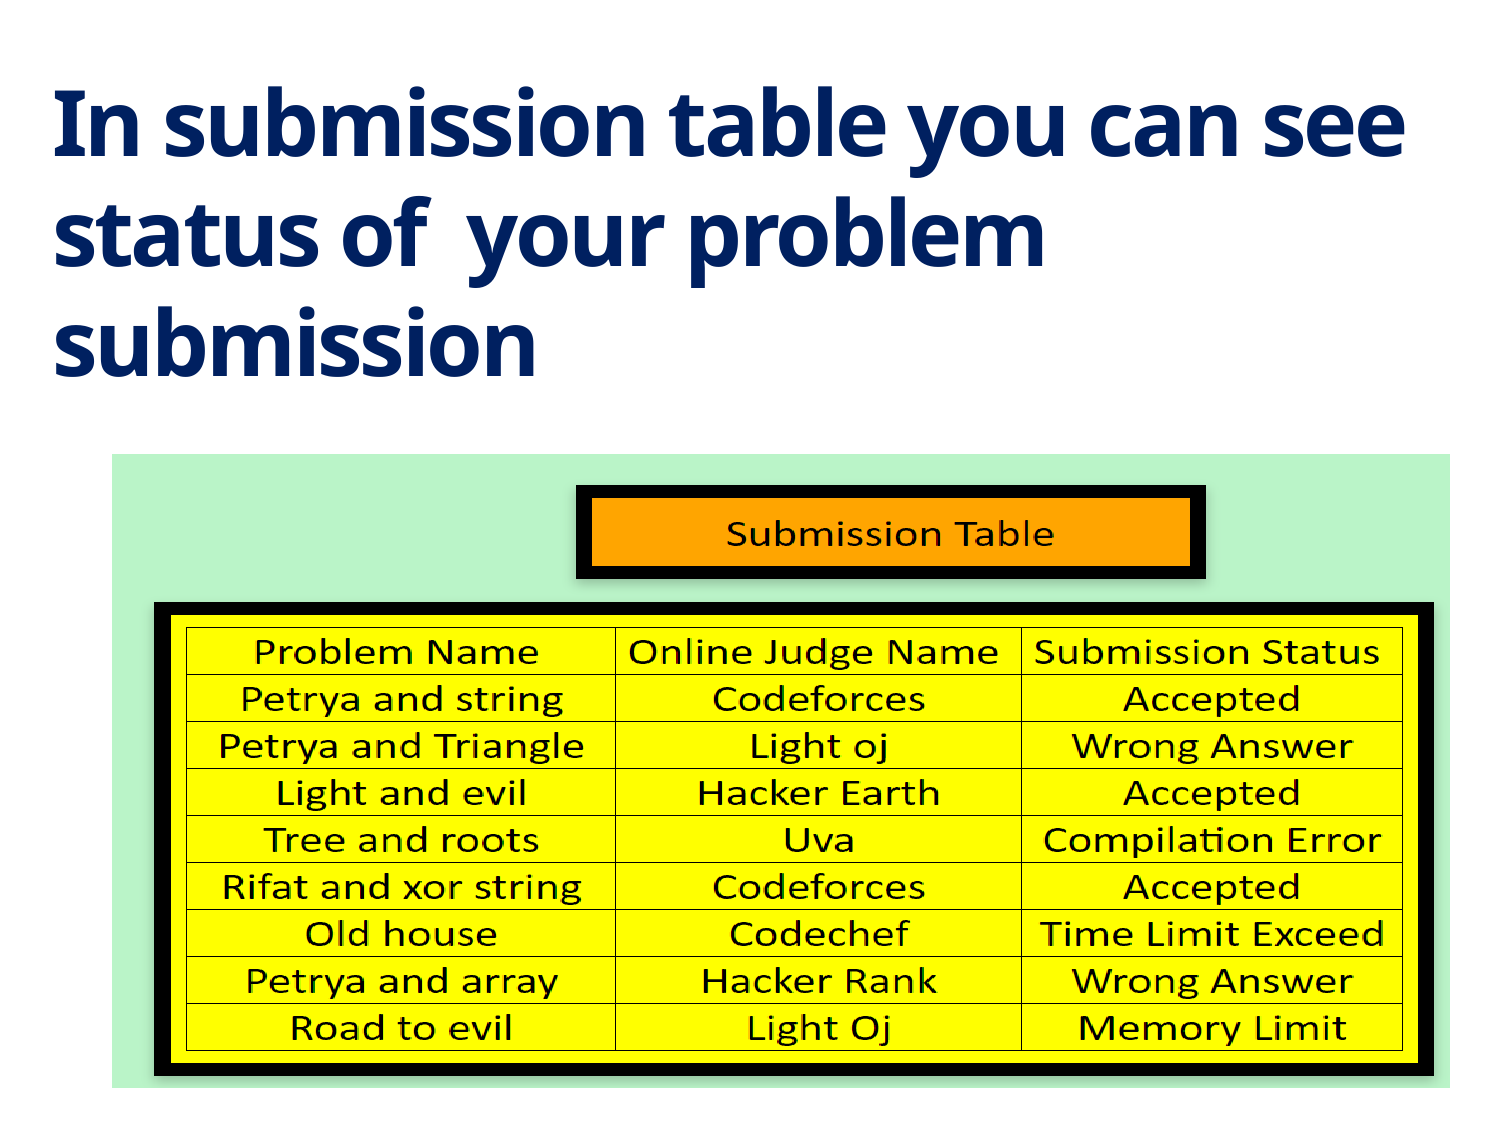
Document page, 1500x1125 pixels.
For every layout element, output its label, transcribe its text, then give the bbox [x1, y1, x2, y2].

title In submission table you can see status of your problem submission [50, 62, 1488, 395]
picture [112, 454, 1451, 1088]
